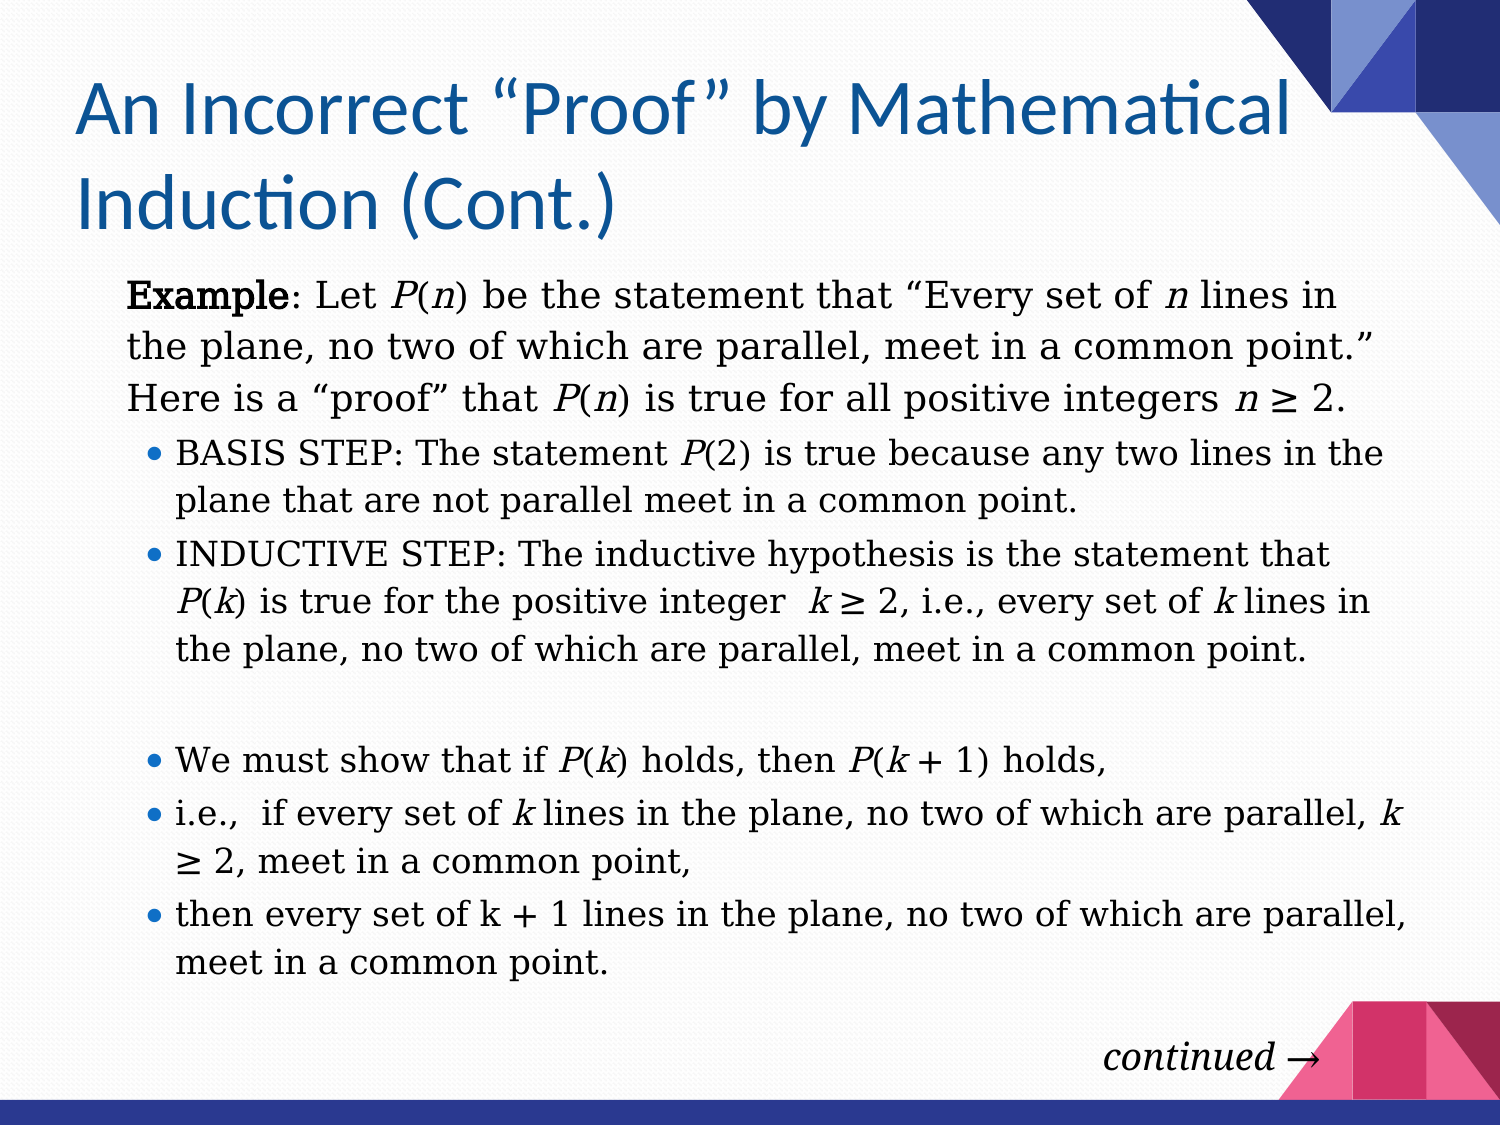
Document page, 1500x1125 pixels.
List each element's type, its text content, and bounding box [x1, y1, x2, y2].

list Example: Let P(n) be the statement that “Every set of n lines in the plane, no two of which are parallel, meet in a common point.” Here is a “proof” that P(n) is true for all positive integers n ≥ 2. BASIS STEP: The statement P(2) is true because any two lines in the plane that are not parallel meet in a common point. INDUCTIVE STEP: The inductive hypothesis is the statement that P(k) is true for the positive integer k ≥ 2, i.e., every set of k lines in the plane, no two of which are parallel, meet in a common point. We must show that if P(k) holds, then P(k + 1) holds, i.e., if every set of k lines in the plane, no two of which are parallel, k ≥ 2, meet in a common point, then every set of k + 1 lines in the plane, no two of which are parallel, meet in a common point. [75, 256, 1425, 1038]
title An Incorrect “Proof” by Mathematical Induction (Cont.) [75, 115, 1425, 246]
picture [0, 0, 1500, 1099]
text_box continued → [1087, 1024, 1338, 1085]
